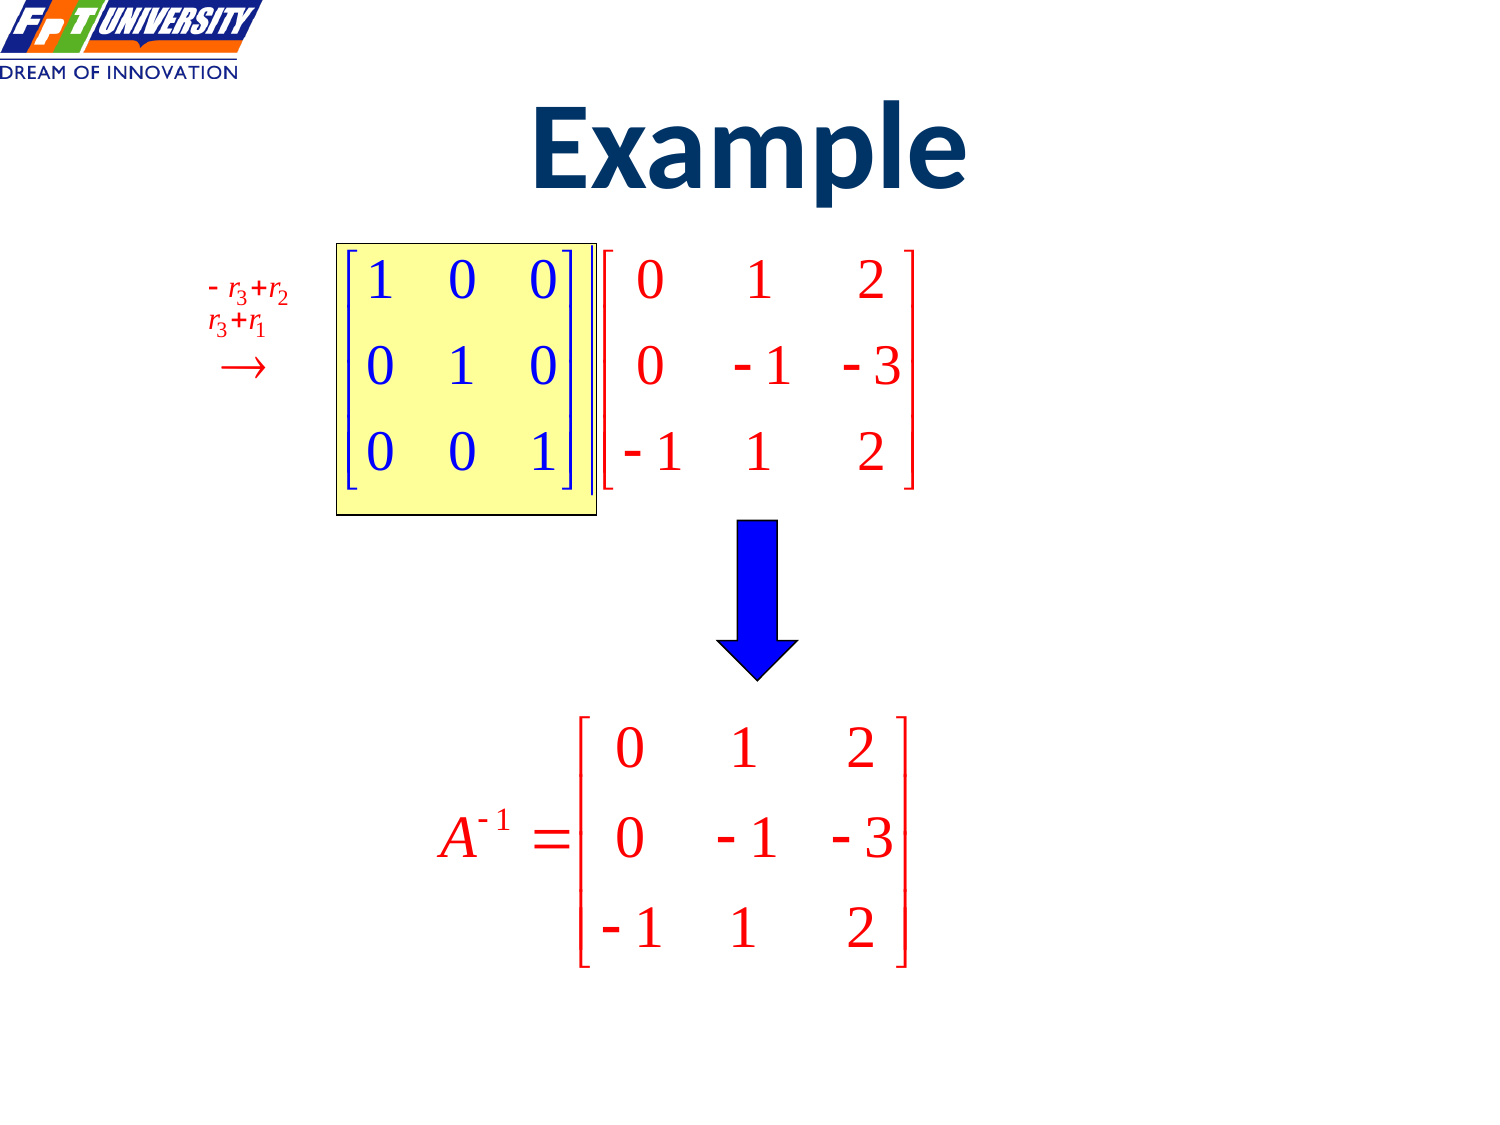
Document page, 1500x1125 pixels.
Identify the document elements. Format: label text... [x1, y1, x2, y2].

text_box [717, 520, 798, 681]
title Example [75, 45, 1425, 233]
picture [0, 0, 263, 79]
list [155, 234, 938, 504]
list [427, 704, 929, 979]
